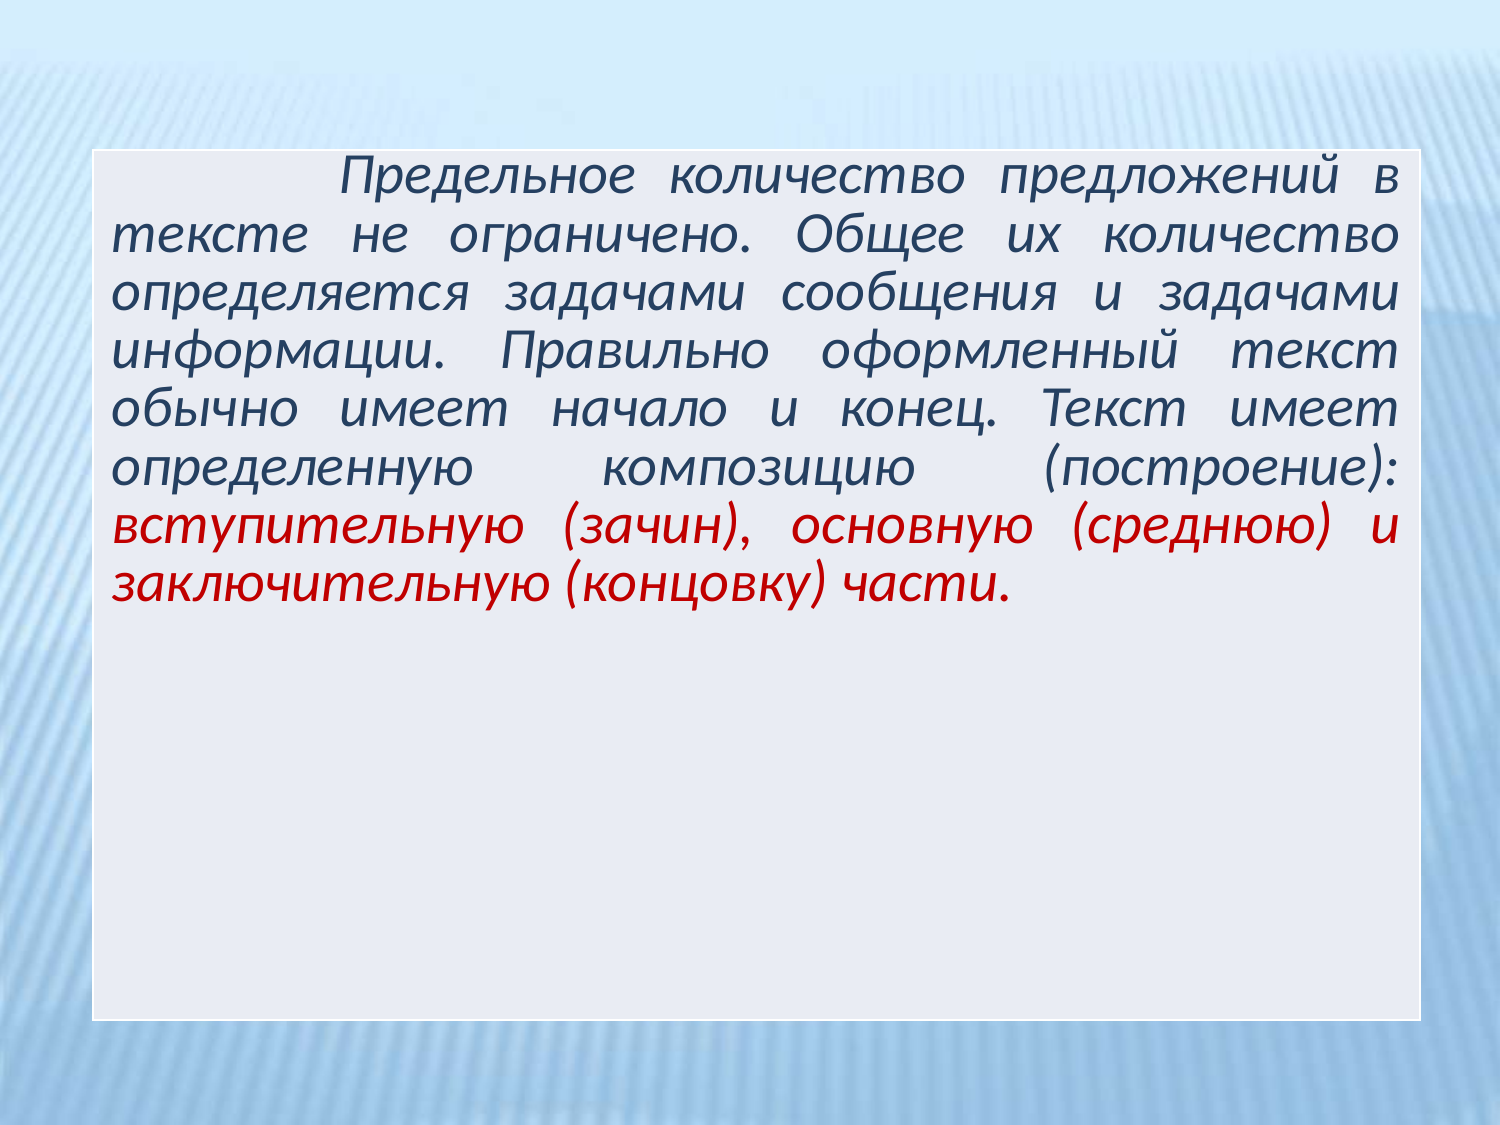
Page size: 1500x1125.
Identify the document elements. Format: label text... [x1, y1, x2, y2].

table_header Предельное количество предложений в тексте не ограничено. Общее их количество определяется задачами сообщения и задачами информации. Правильно оформленный текст обычно имеет начало и конец. Текст имеет определенную композицию (построение): вступительную (зачин), основную (среднюю) и заключительную (концовку) части. [94, 151, 1419, 1019]
picture [0, 0, 1500, 1125]
